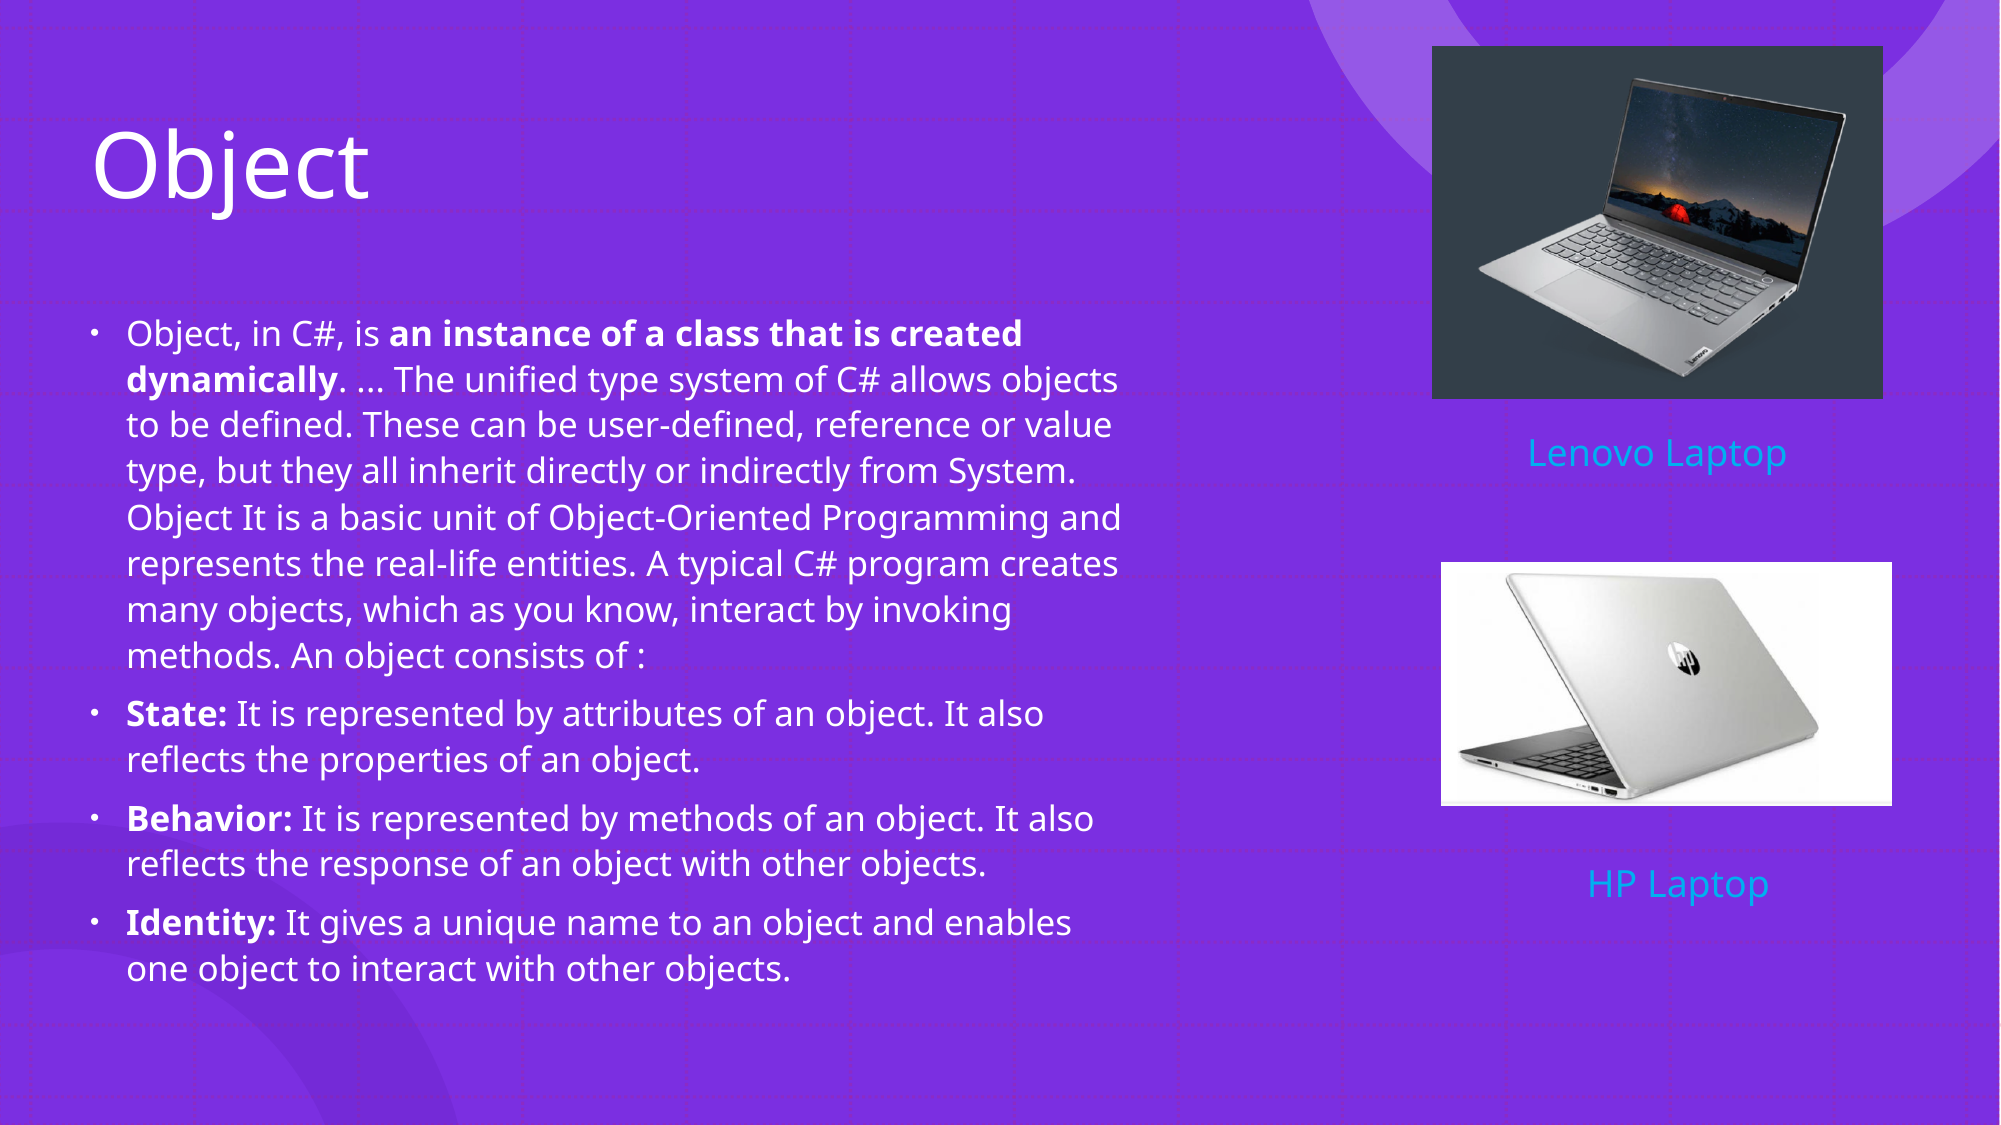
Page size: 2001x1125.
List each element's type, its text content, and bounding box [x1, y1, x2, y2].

picture [1432, 46, 1883, 399]
text_box [845, 595, 1296, 656]
text_box [1006, 705, 1441, 766]
text_box Lenovo Laptop [1434, 421, 1909, 482]
list Object, in C#, is an instance of a class that is created dynamically. ... The unified type system of C# allows objects to be defined. These can be user-defined, reference or value type, but they all inherit directly or indirectly from System. Object It is a basic unit of Object-Oriented Programming and represents the real-life entities. A typical C# program creates many objects, which as you know, interact by invoking methods. An object consists of : State: It is represented by attributes of an object. It also reflects the properties of an object. Behavior: It is represented by methods of an object. It also reflects the response of an object with other objects. Identity: It gives a unique name to an object and enables one object to interact with other objects. [75, 299, 1148, 1014]
title Object [75, 59, 1432, 278]
text_box [798, 548, 1249, 609]
text_box HP Laptop [1493, 851, 1944, 912]
picture [1441, 562, 1892, 806]
